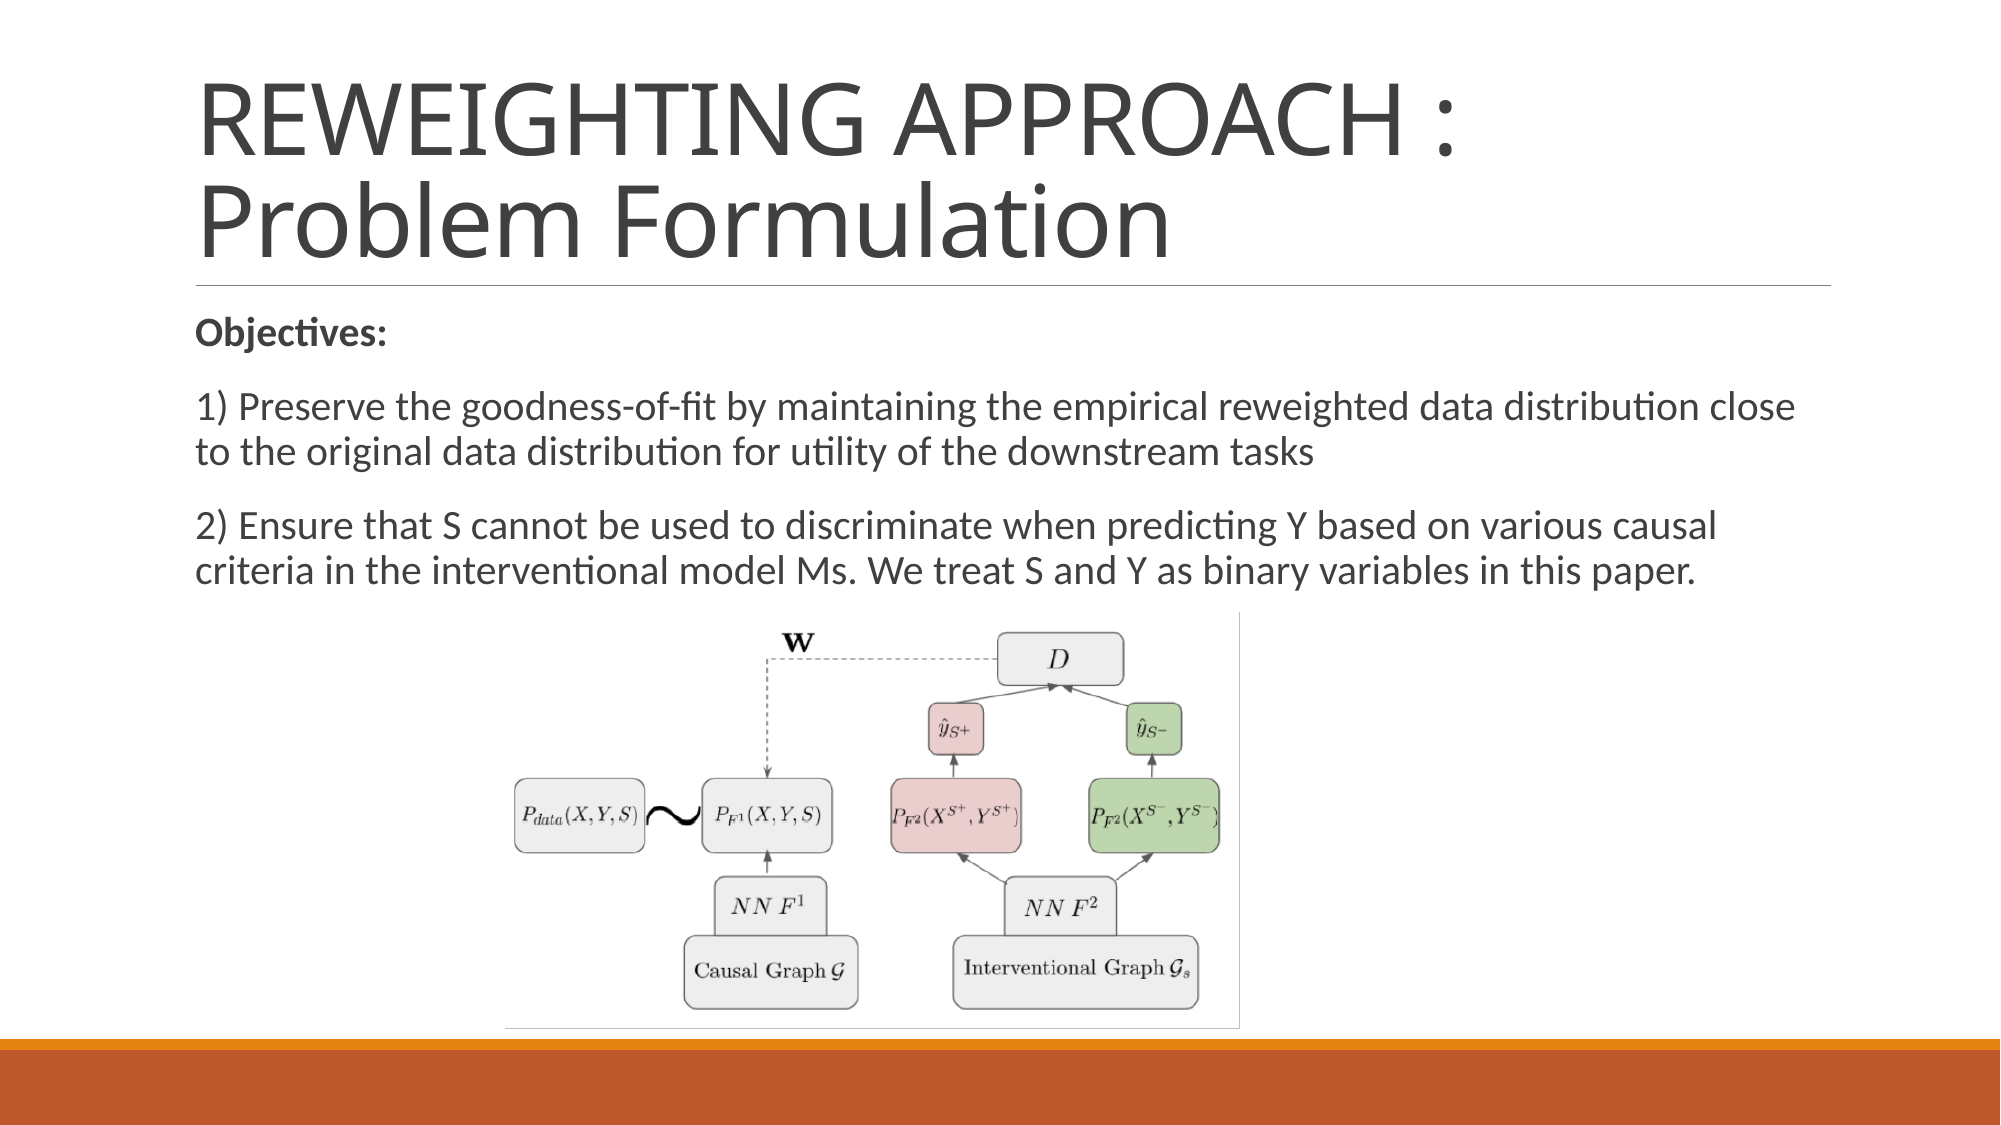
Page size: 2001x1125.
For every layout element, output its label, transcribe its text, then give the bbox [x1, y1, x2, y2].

picture [504, 611, 1240, 1030]
title REWEIGHTING APPROACH : Problem Formulation [180, 47, 1830, 285]
list Objectives: 1) Preserve the goodness-of-fit by maintaining the empirical reweighted data distribution close to the original data distribution for utility of the downstream tasks 2) Ensure that S cannot be used to discriminate when predicting Y based on various causal criteria in the interventional model Ms. We treat S and Y as binary variables in this paper. [180, 302, 1830, 963]
